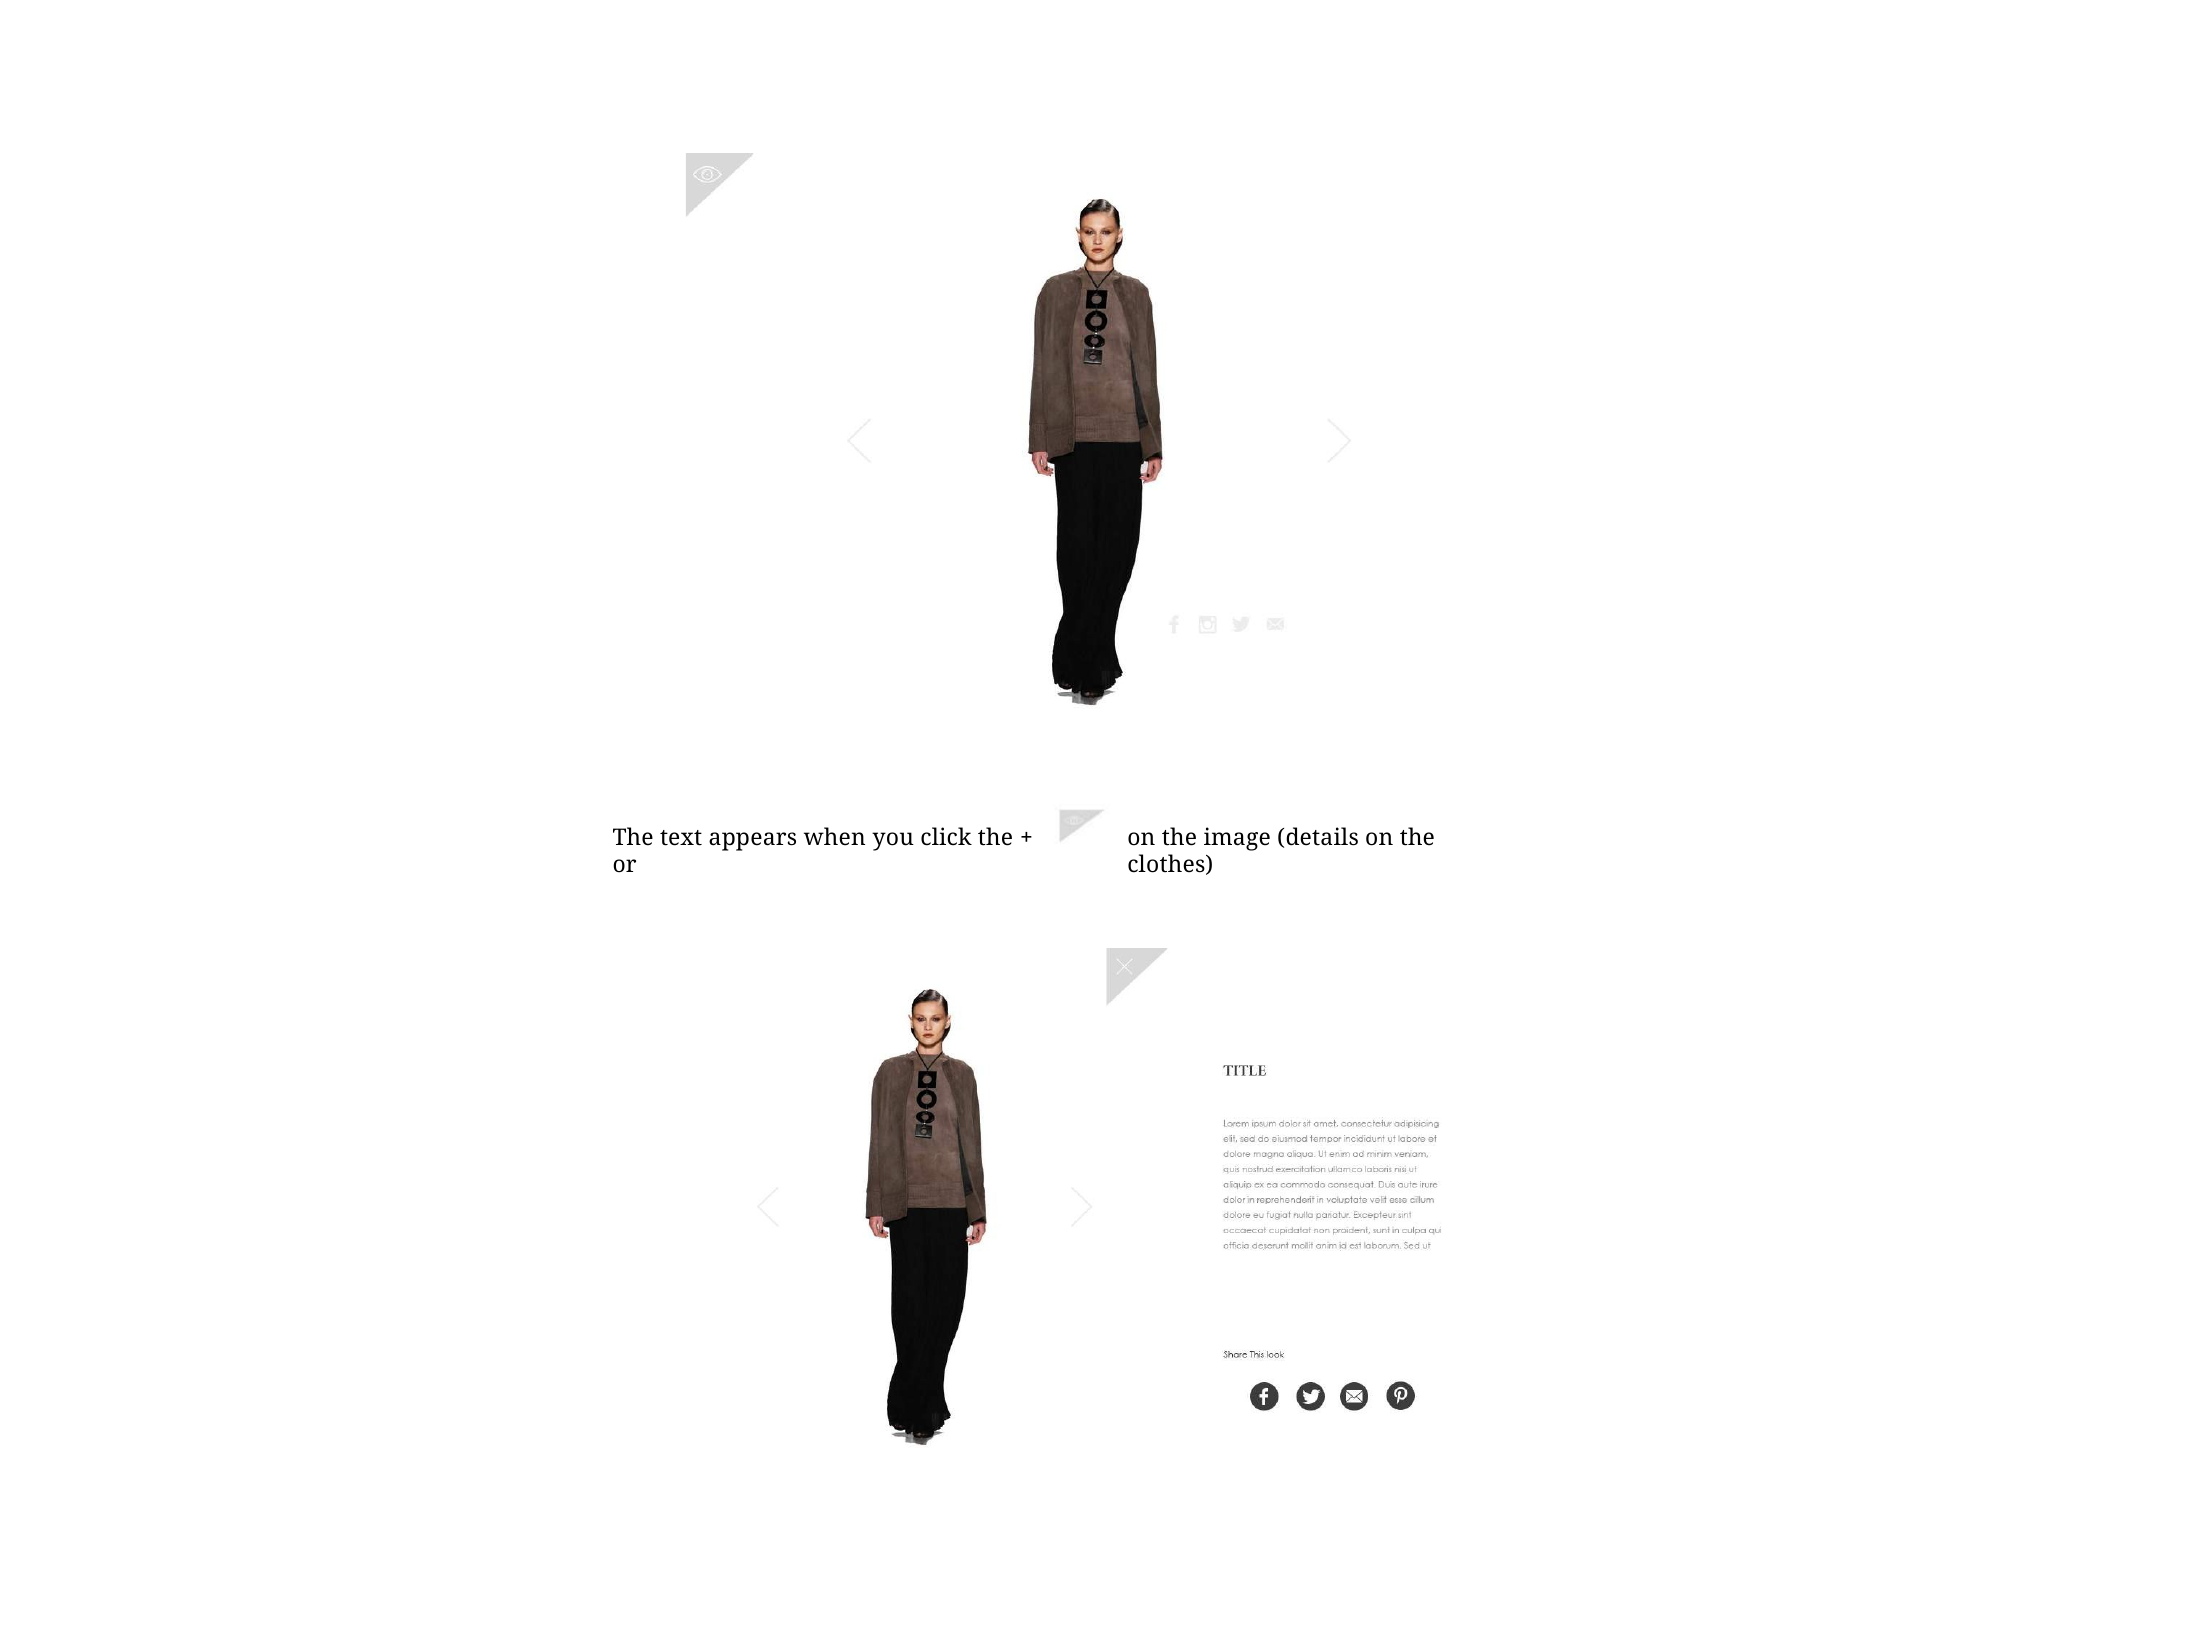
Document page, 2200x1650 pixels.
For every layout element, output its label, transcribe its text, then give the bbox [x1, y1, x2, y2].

text_box on the image (details on the clothes) [1125, 819, 1505, 878]
text_box [1053, 803, 1110, 844]
text_box [757, 948, 1442, 1448]
text_box [685, 153, 1352, 709]
text_box The text appears when you click the + or [610, 819, 1039, 878]
